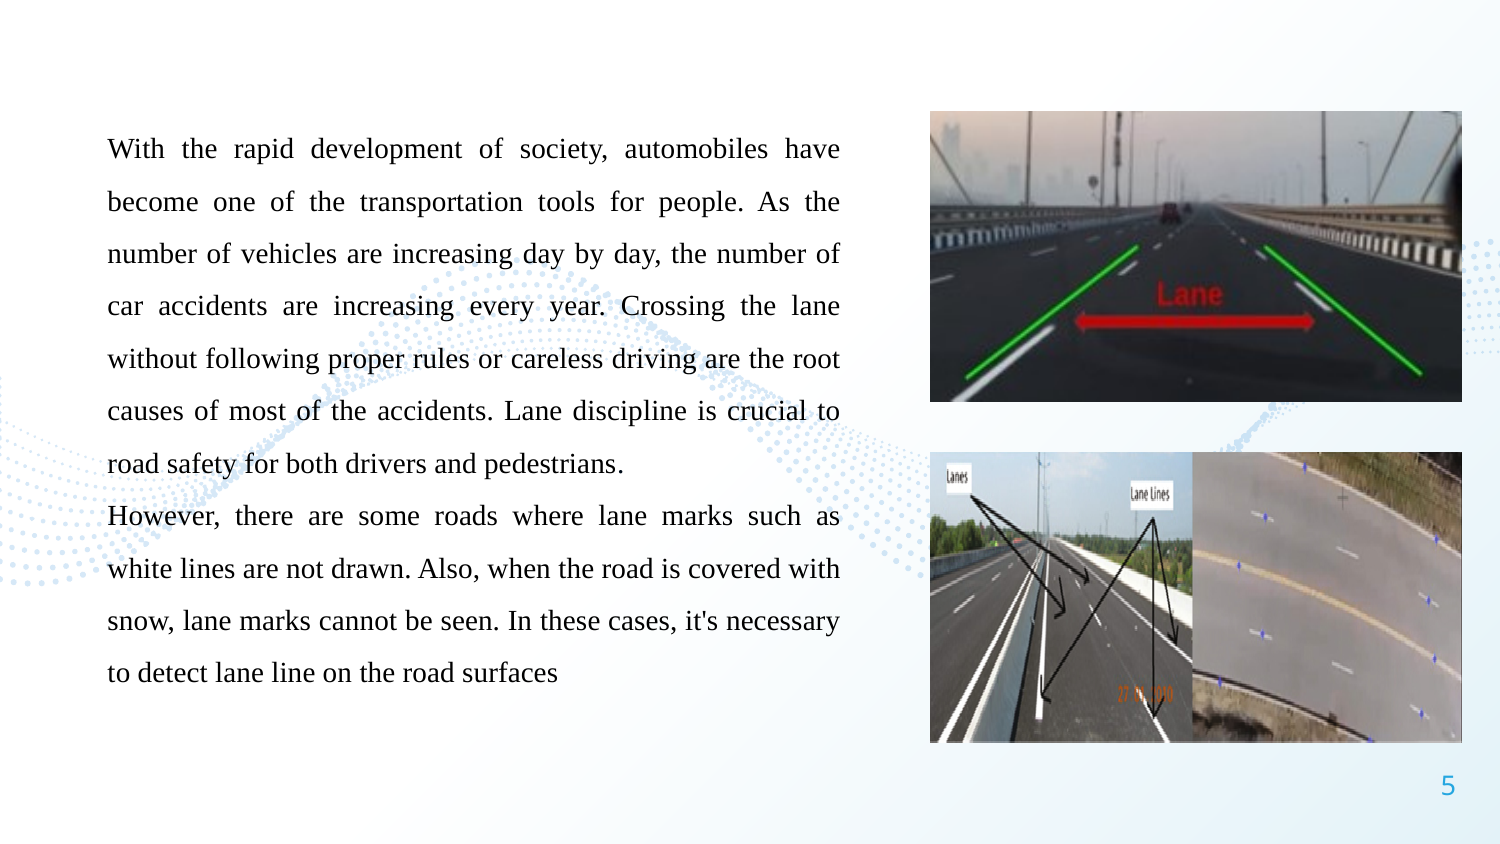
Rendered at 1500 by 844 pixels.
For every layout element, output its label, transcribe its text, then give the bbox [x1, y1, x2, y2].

picture [930, 111, 1462, 403]
text_box With the rapid development of society, automobiles have become one of the transportation tools for people. As the number of vehicles are increasing day by day, the number of car accidents are increasing every year. Crossing the lane without following proper rules or careless driving are the root causes of most of the accidents. Lane discipline is crucial to road safety for both drivers and pedestrians. However, there are some roads where lane marks such as white lines are not drawn. Also, when the road is covered with snow, lane marks cannot be seen. In these cases, it's necessary to detect lane line on the road surfaces [107, 111, 842, 732]
picture [930, 452, 1462, 743]
slide_number 5 [1366, 754, 1457, 819]
